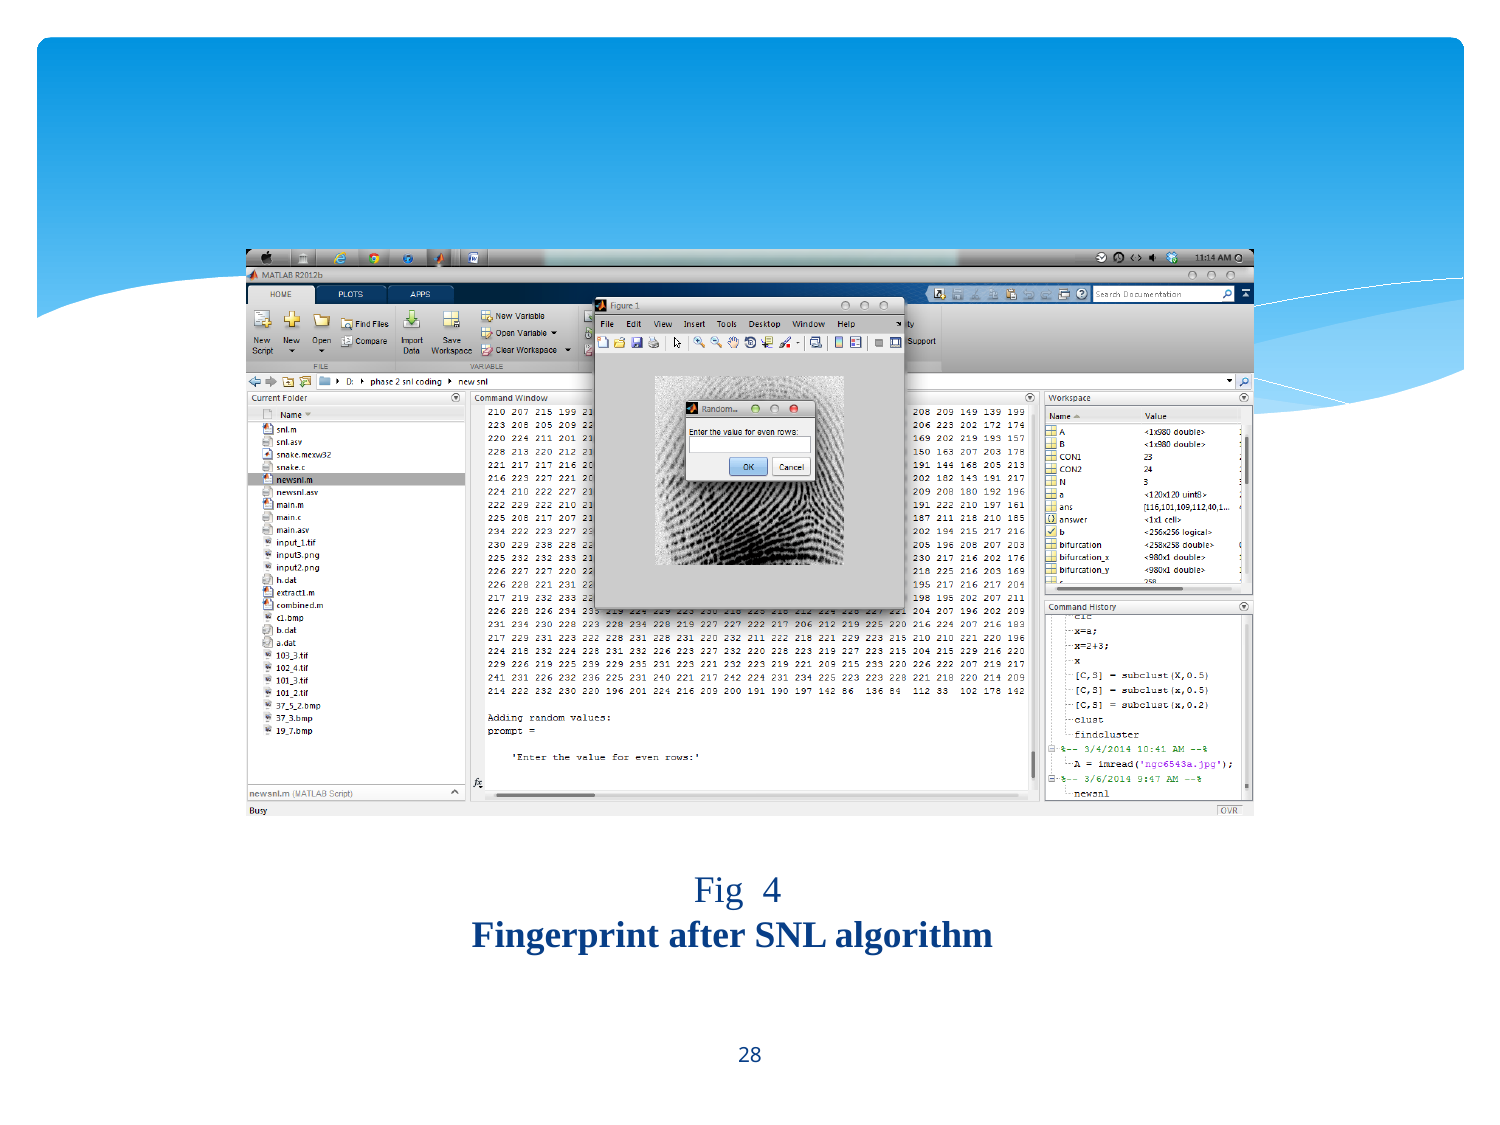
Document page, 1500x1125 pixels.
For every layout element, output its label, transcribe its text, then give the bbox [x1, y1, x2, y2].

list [246, 248, 1254, 816]
text_box Fig 4 Fingerprint after SNL algorithm [456, 857, 1019, 963]
slide_number 28 [654, 1025, 846, 1086]
